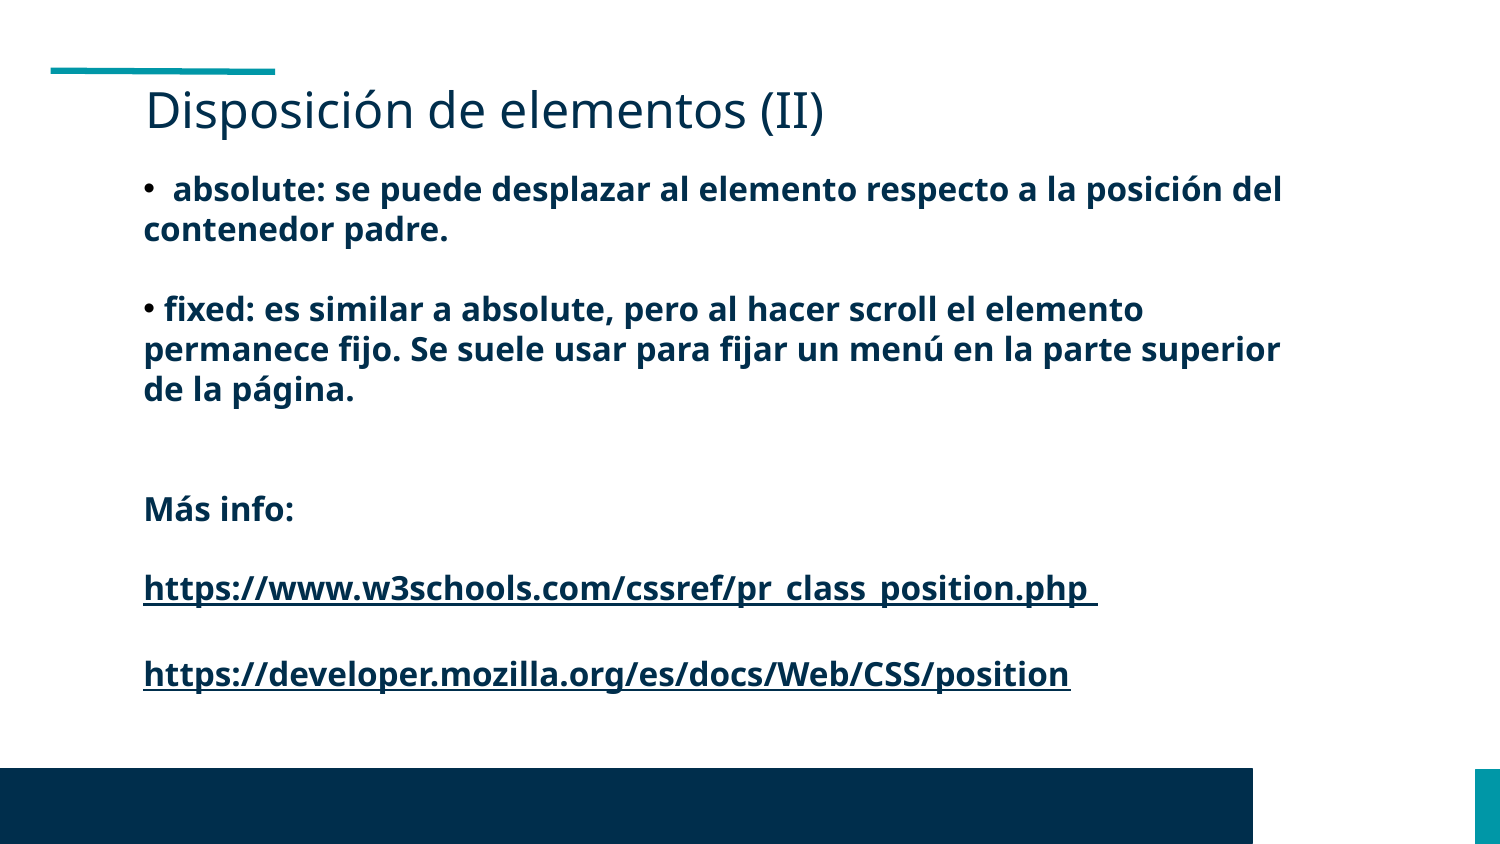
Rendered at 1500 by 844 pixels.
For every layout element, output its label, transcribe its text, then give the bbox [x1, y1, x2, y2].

text_box [1476, 769, 1500, 844]
text_box absolute: se puede desplazar al elemento respecto a la posición del contenedor padre. fixed: es similar a absolute, pero al hacer scroll el elemento permanece fijo. Se suele usar para fijar un menú en la parte superior de la página. Más info: https://www.w3schools.com/cssref/pr_class_position.php https://developer.mozilla.org/es/docs/Web/CSS/position [128, 153, 1330, 782]
text_box Disposición de elementos (II) [130, 63, 1420, 159]
text_box [0, 768, 1252, 844]
